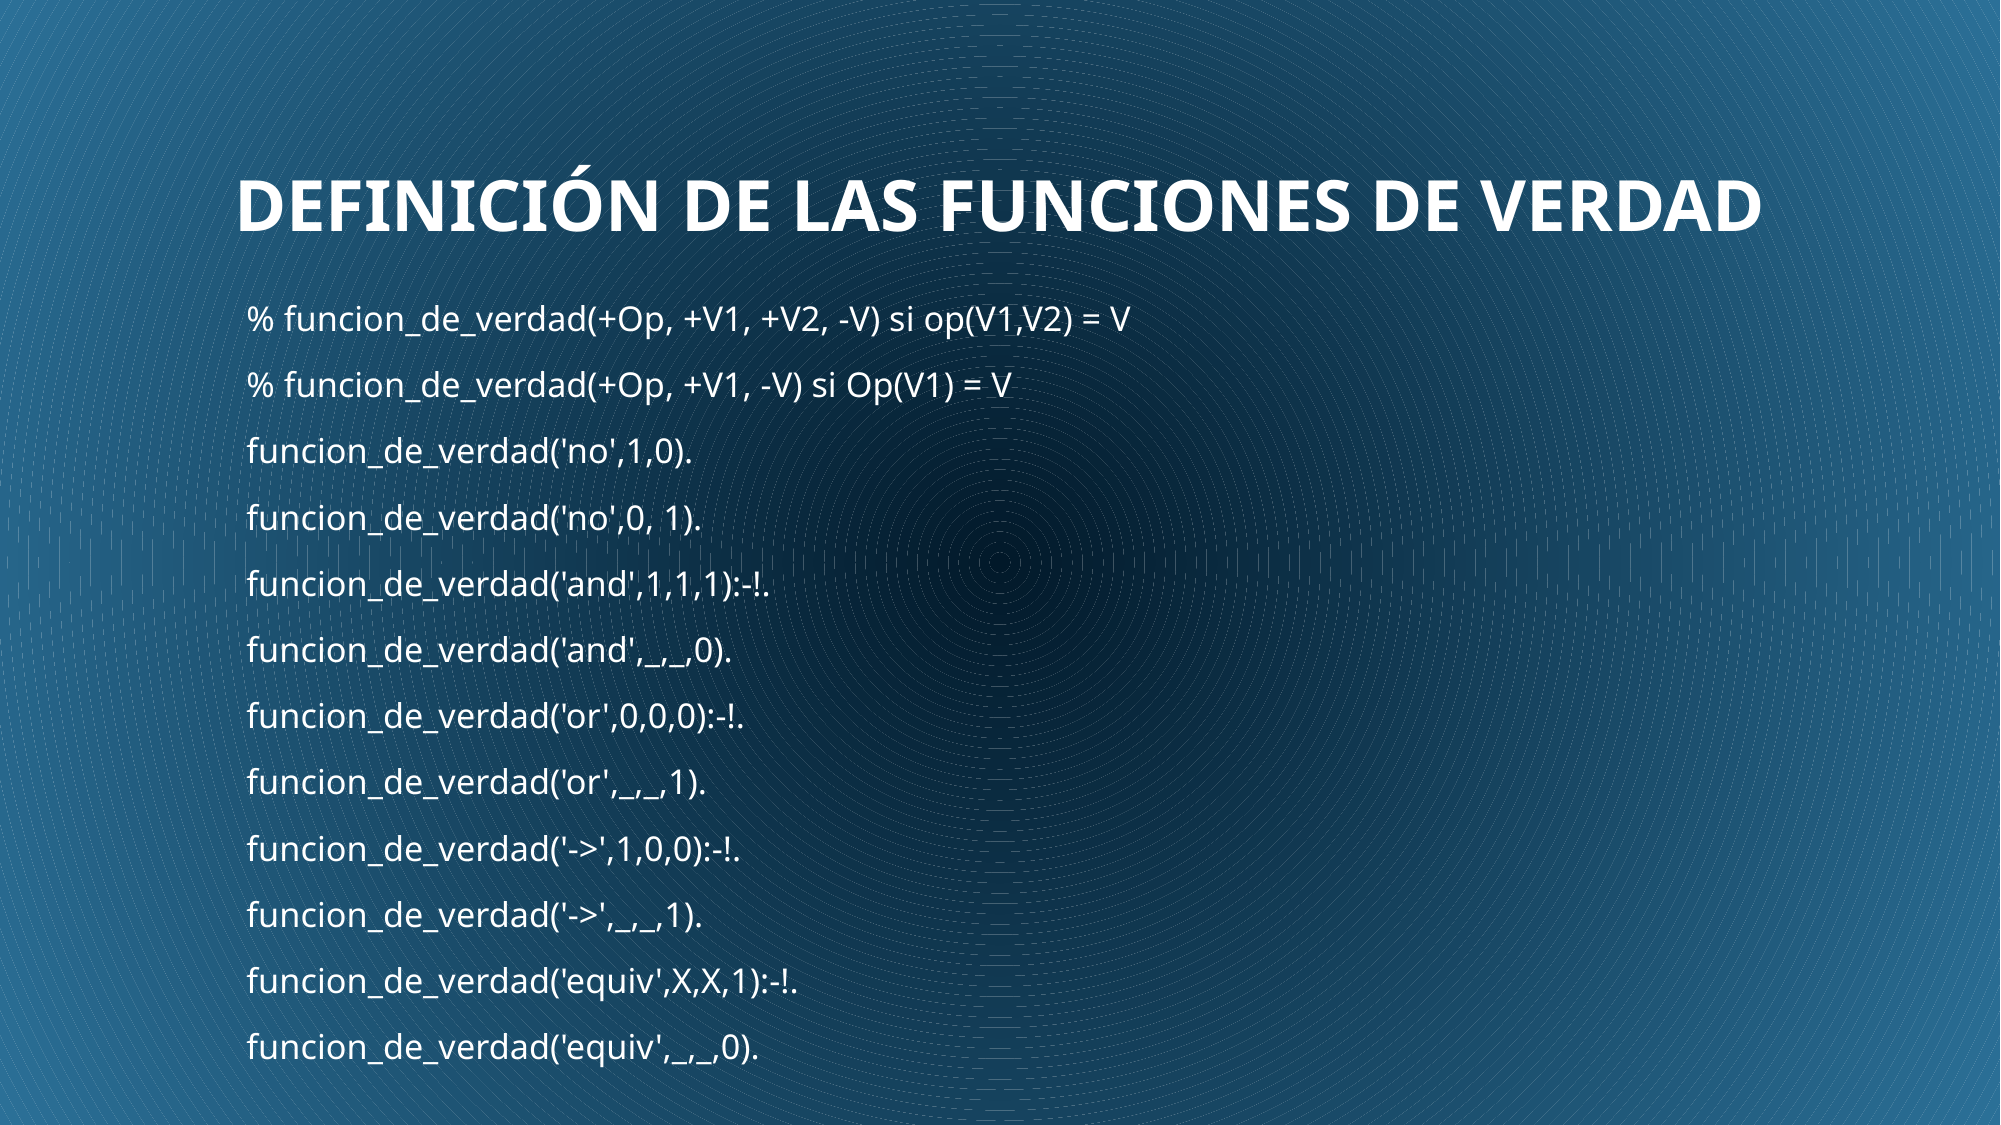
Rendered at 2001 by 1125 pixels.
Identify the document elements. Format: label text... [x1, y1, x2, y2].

list % funcion_de_verdad(+Op, +V1, +V2, -V) si op(V1,V2) = V % funcion_de_verdad(+Op, +V1, -V) si Op(V1) = V funcion_de_verdad('no',1,0). funcion_de_verdad('no',0, 1). funcion_de_verdad('and',1,1,1):-!. funcion_de_verdad('and',_,_,0). funcion_de_verdad('or',0,0,0):-!. funcion_de_verdad('or',_,_,1). funcion_de_verdad('->',1,0,0):-!. funcion_de_verdad('->',_,_,1). funcion_de_verdad('equiv',X,X,1):-!. funcion_de_verdad('equiv',_,_,0). [231, 281, 1849, 1077]
title Definición de las funciones de verdad [128, 99, 1872, 318]
